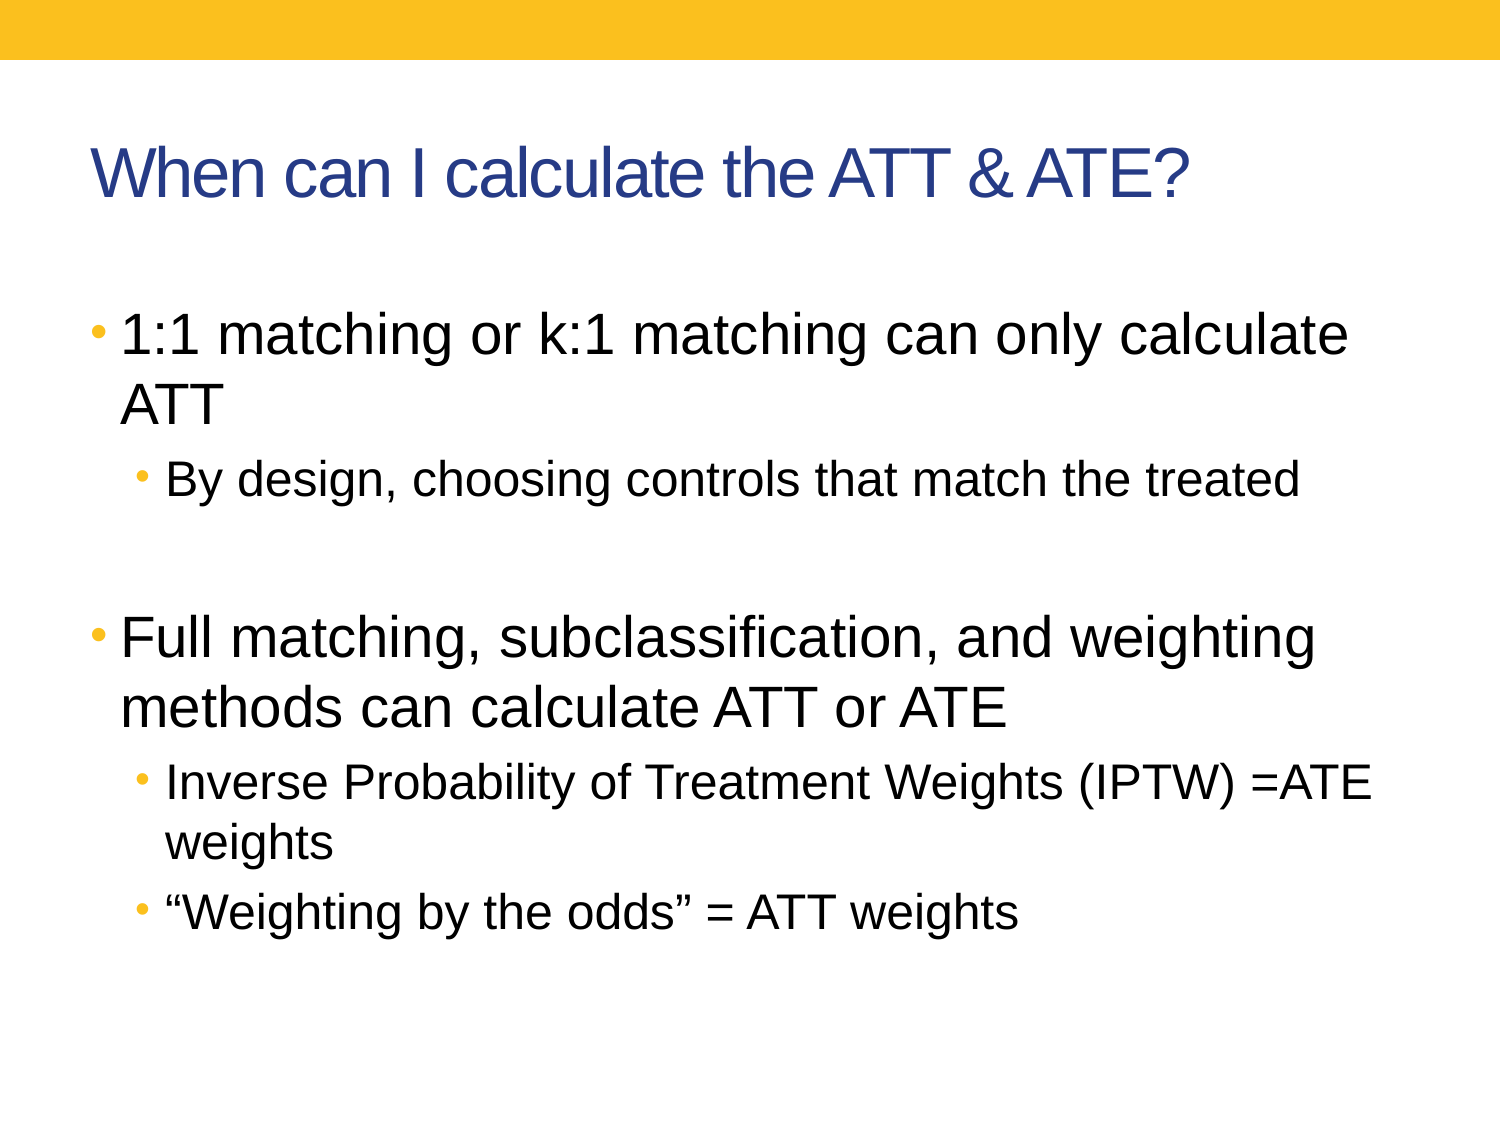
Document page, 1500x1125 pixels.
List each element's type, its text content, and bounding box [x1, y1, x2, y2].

title When can I calculate the ATT & ATE? [75, 87, 1425, 250]
list 1:1 matching or k:1 matching can only calculate ATT By design, choosing controls that match the treated Full matching, subclassification, and weighting methods can calculate ATT or ATE Inverse Probability of Treatment Weights (IPTW) =ATE weights “Weighting by the odds” = ATT weights [75, 288, 1470, 1031]
